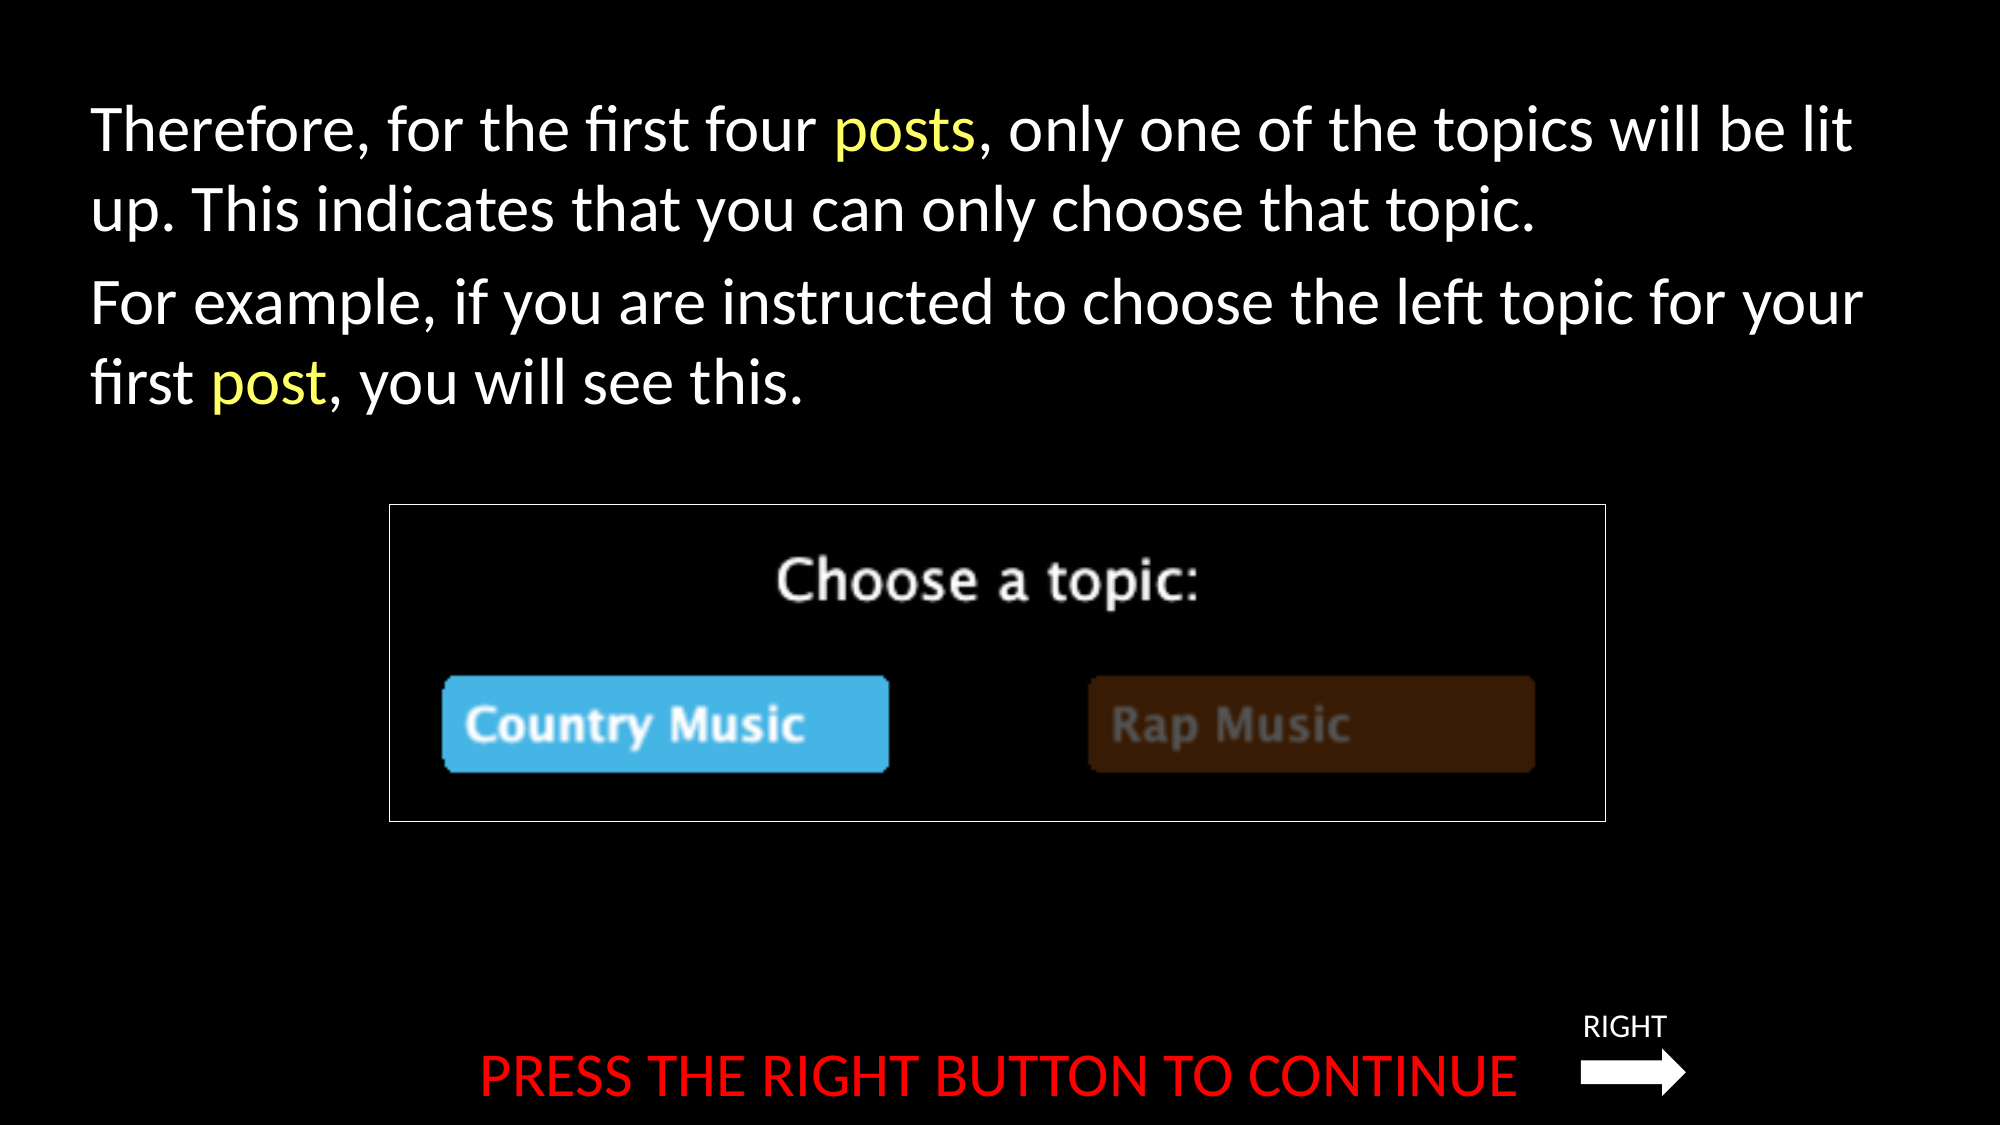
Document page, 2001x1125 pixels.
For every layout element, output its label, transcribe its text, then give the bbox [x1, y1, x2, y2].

text_box [1580, 1047, 1687, 1097]
text_box RIGHT [1499, 996, 1751, 1125]
picture [389, 504, 1606, 823]
list Therefore, for the first four posts, only one of the topics will be lit up. This indicates that you can only choose that topic. For example, if you are instructed to choose the left topic for your first post, you will see this. [75, 77, 1915, 582]
text_box PRESS THE RIGHT BUTTON TO CONTINUE [249, 1017, 1499, 1125]
